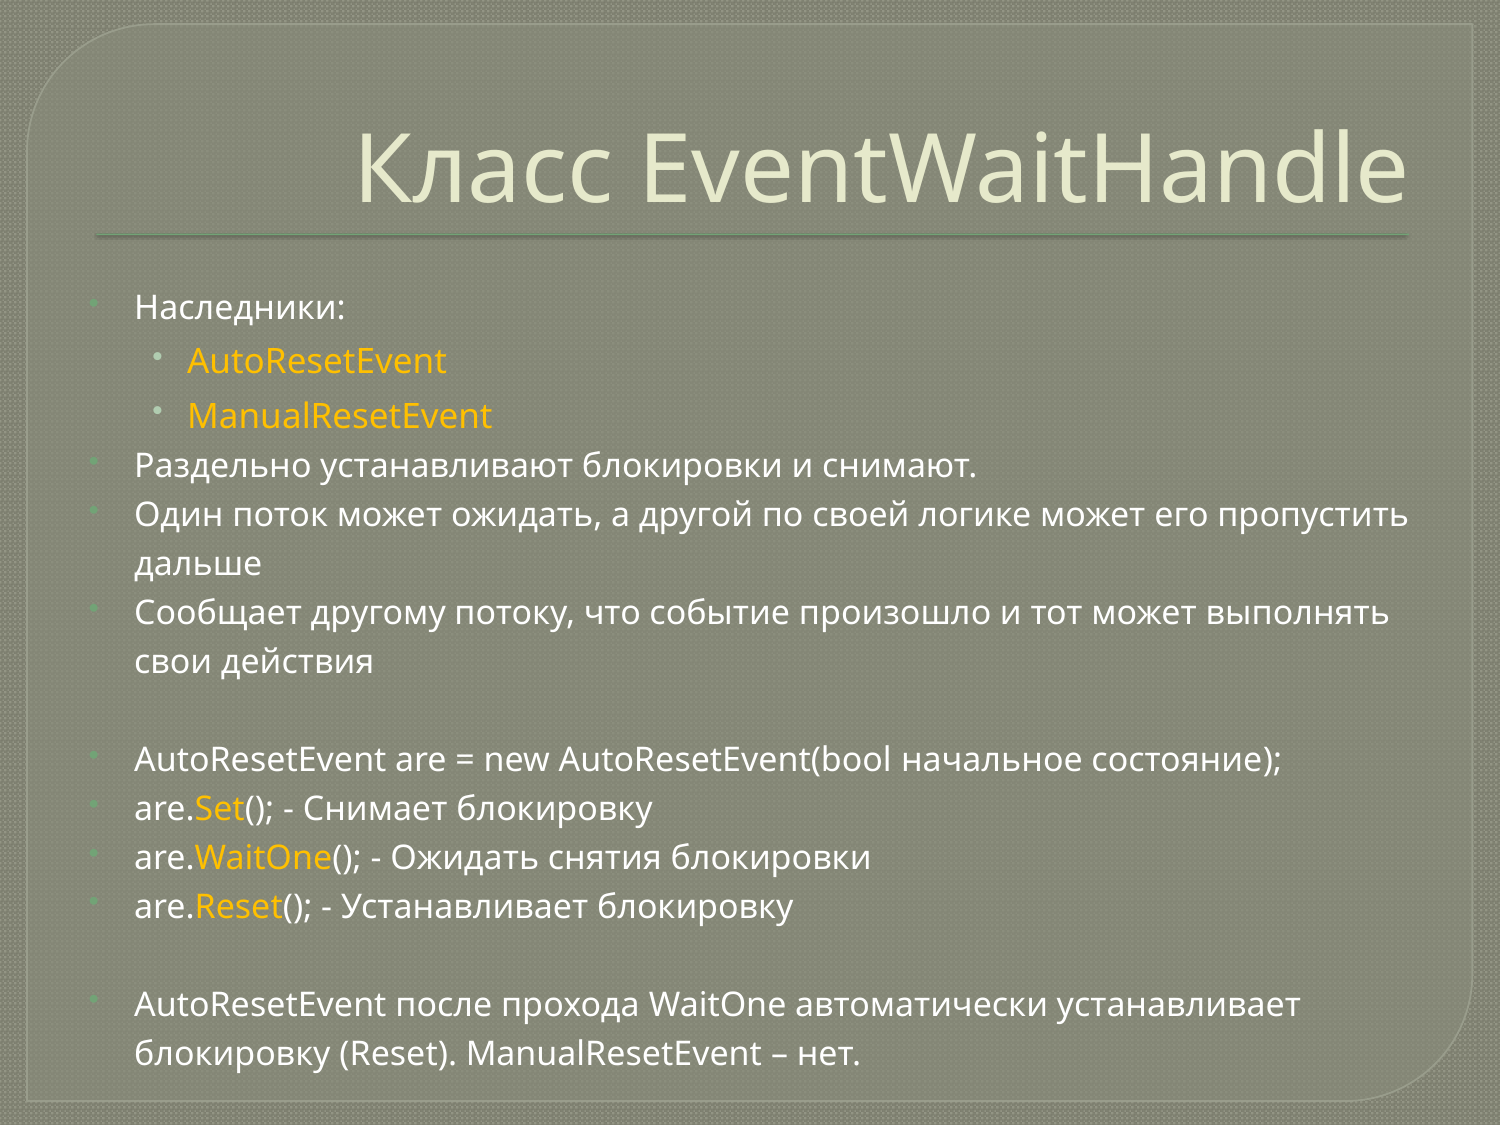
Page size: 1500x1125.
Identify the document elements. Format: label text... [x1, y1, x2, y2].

title Класс EventWaitHandle [75, 41, 1425, 230]
list Наследники: AutoResetEvent ManualResetEvent Раздельно устанавливают блокировки и снимают. Один поток может ожидать, а другой по своей логике может его пропустить дальше Сообщает другому потоку, что событие произошло и тот может выполнять свои действия AutoResetEvent are = new AutoResetEvent(bool начальное состояние); are.Set(); - Снимает блокировку are.WaitOne(); - Ожидать снятия блокировки are.Reset(); - Устанавливает блокировку AutoResetEvent после прохода WaitOne автоматически устанавливает блокировку (Reset). ManualResetEvent – нет. [75, 270, 1425, 1083]
